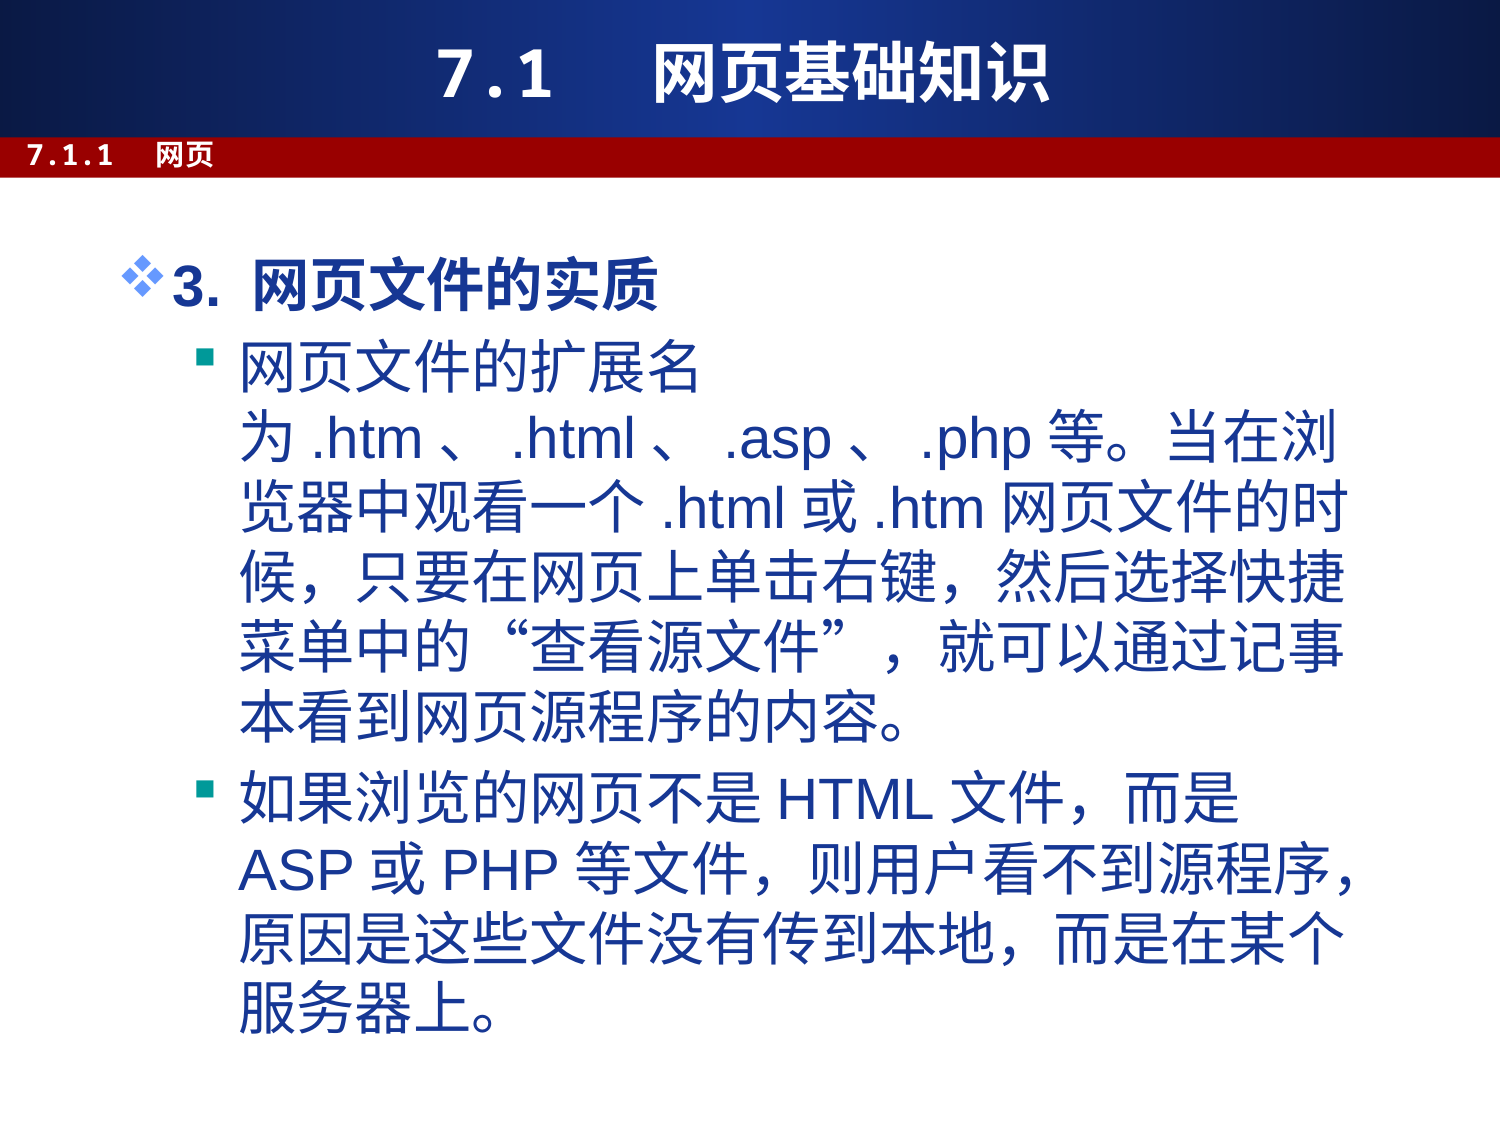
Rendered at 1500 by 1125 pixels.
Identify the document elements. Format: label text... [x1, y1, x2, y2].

list 3. 网页文件的实质 网页文件的扩展名为.htm、.html、.asp、.php等。当在浏览器中观看一个.html或.htm网页文件的时候，只要在网页上单击右键，然后选择快捷菜单中的“查看源文件”，就可以通过记事本看到网页源程序的内容。 如果浏览的网页不是HTML文件，而是ASP或PHP等文件，则用户看不到源程序，原因是这些文件没有传到本地，而是在某个服务器上。 [101, 240, 1386, 1038]
text_box 7.1.1 网页 [11, 128, 1500, 179]
title 7.1 网页基础知识 [49, 24, 1438, 118]
